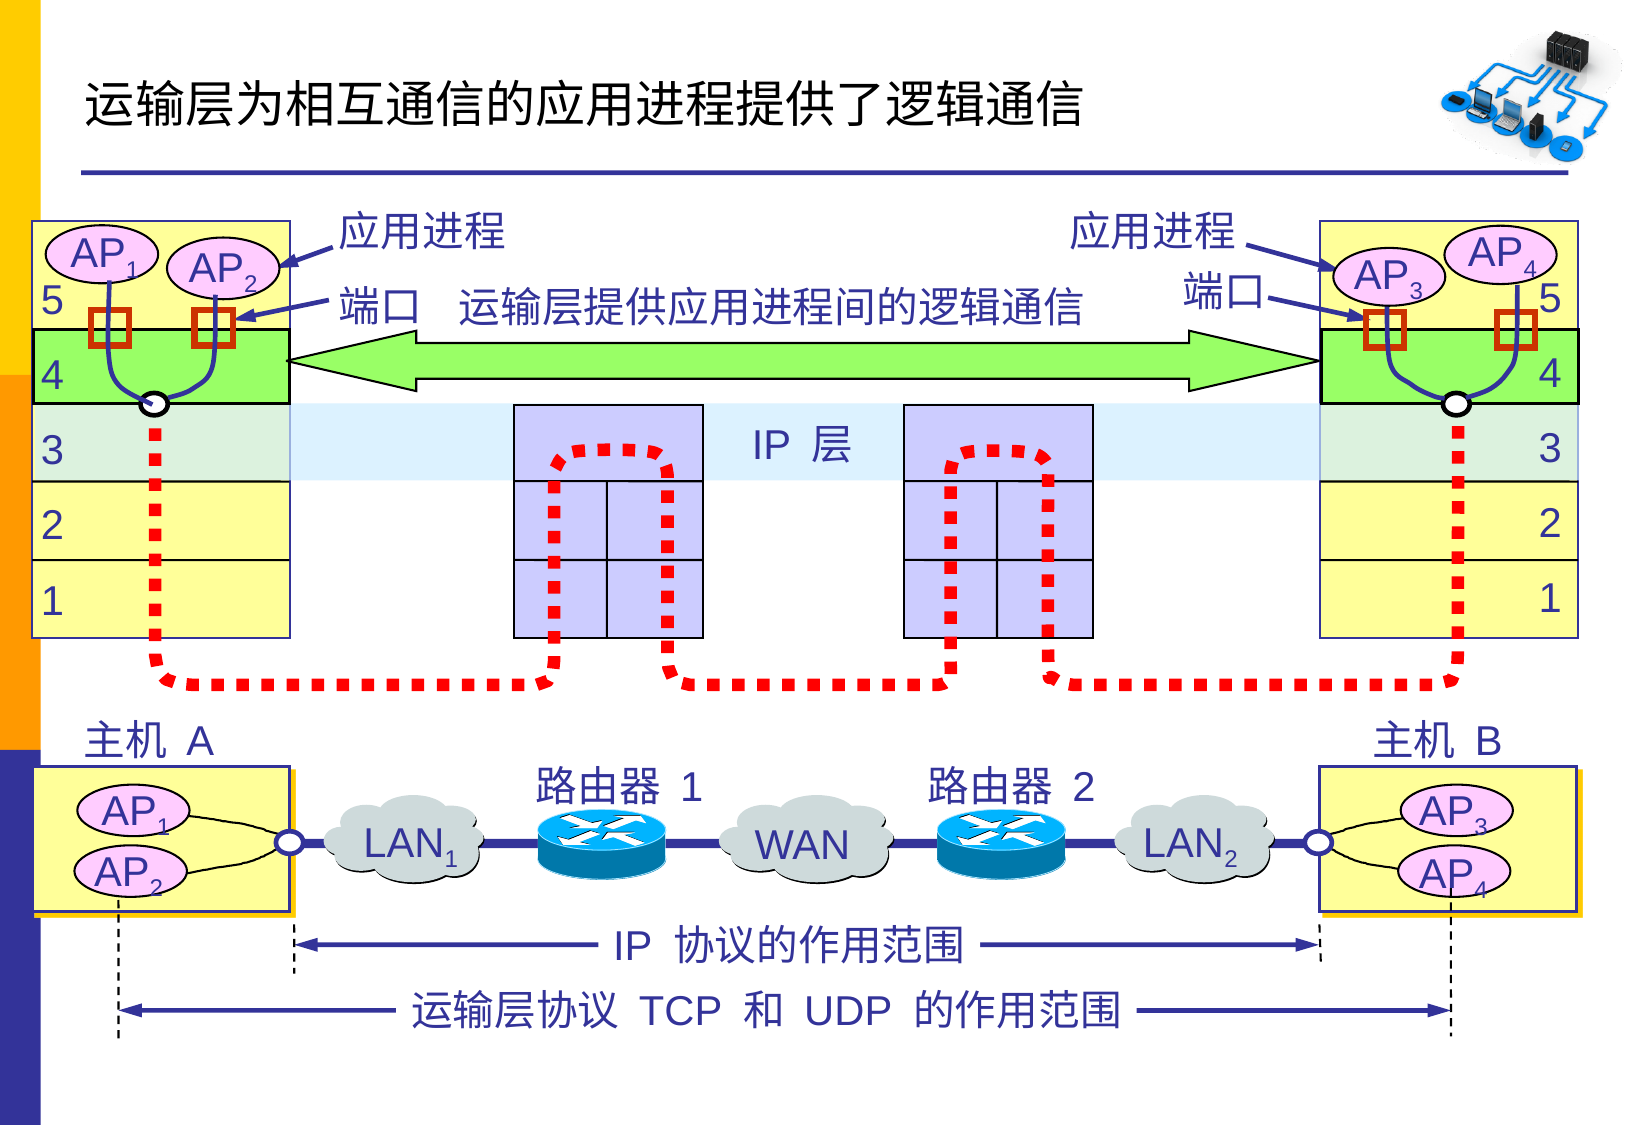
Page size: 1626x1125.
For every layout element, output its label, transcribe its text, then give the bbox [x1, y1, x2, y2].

text_box [1252, 246, 1336, 272]
picture [963, 816, 1000, 828]
text_box [1458, 561, 1579, 638]
text_box AP3 [1404, 776, 1503, 839]
picture [960, 832, 996, 844]
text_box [513, 404, 704, 638]
text_box [187, 816, 279, 839]
text_box [32, 766, 290, 912]
text_box [32, 561, 155, 638]
text_box [1496, 312, 1504, 329]
picture [537, 809, 590, 833]
picture [1114, 794, 1276, 885]
text_box 5 4 3 2 1 [1523, 238, 1577, 628]
text_box [1439, 263, 1446, 291]
text_box [194, 310, 207, 339]
text_box [140, 392, 168, 416]
text_box [179, 857, 187, 885]
text_box [114, 221, 290, 329]
text_box [155, 403, 555, 685]
text_box IP 层 [737, 410, 869, 475]
text_box 运输层提供应用进程间的逻辑通信 [443, 273, 1171, 338]
picture [718, 794, 895, 885]
picture [563, 816, 600, 828]
text_box 主机 A [68, 706, 229, 772]
text_box 应用进程 [324, 197, 521, 262]
text_box [1553, 221, 1579, 329]
text_box [32, 221, 55, 241]
text_box [80, 291, 109, 329]
text_box [168, 294, 216, 398]
text_box 5 4 3 2 1 [26, 241, 80, 631]
picture [1012, 809, 1066, 833]
text_box [1469, 348, 1523, 404]
text_box [215, 310, 233, 346]
text_box [1398, 859, 1404, 883]
text_box [1321, 329, 1443, 403]
picture [604, 833, 642, 847]
text_box 主机 B [1357, 706, 1518, 766]
text_box [1333, 264, 1339, 290]
text_box [1320, 221, 1514, 329]
text_box [130, 329, 290, 403]
text_box [118, 1004, 396, 1017]
text_box [286, 330, 1320, 392]
text_box [273, 254, 280, 283]
text_box IP 协议的作用范围 [598, 911, 981, 976]
picture [936, 809, 990, 858]
picture [560, 832, 597, 846]
text_box [1329, 818, 1404, 839]
text_box [155, 244, 159, 264]
text_box [166, 254, 173, 283]
text_box [1047, 403, 1459, 685]
text_box 路由器 1 [520, 752, 719, 817]
text_box [275, 831, 304, 854]
text_box [1518, 290, 1523, 312]
text_box [1387, 312, 1445, 399]
picture [606, 816, 644, 828]
text_box [120, 310, 130, 337]
text_box AP2 [79, 836, 179, 909]
text_box [1330, 848, 1399, 869]
picture [1438, 30, 1624, 165]
picture [537, 809, 667, 881]
picture [936, 861, 1066, 881]
text_box [233, 299, 329, 322]
text_box 端口 [323, 272, 438, 338]
picture [1006, 816, 1043, 828]
text_box [45, 238, 55, 271]
text_box [1503, 795, 1513, 825]
text_box AP2 [173, 233, 273, 305]
text_box AP1 [86, 776, 186, 848]
text_box [1459, 404, 1523, 481]
text_box 运输层协议 TCP 和 UDP 的作用范围 [396, 976, 1137, 1041]
text_box AP4 [1404, 839, 1503, 911]
text_box AP1 [55, 218, 155, 291]
text_box [74, 860, 79, 882]
text_box [1517, 312, 1536, 348]
text_box [1320, 310, 1365, 403]
text_box 路由器 2 [912, 752, 1111, 817]
text_box [1304, 831, 1332, 854]
text_box [1503, 858, 1511, 884]
text_box [187, 848, 278, 874]
picture [1003, 833, 1041, 847]
text_box [1444, 239, 1453, 271]
picture [323, 794, 485, 885]
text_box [903, 404, 1094, 638]
text_box [80, 329, 141, 404]
text_box [107, 280, 153, 405]
text_box AP3 [1339, 240, 1439, 312]
text_box [1411, 329, 1496, 397]
text_box [1458, 482, 1523, 560]
text_box [90, 310, 108, 346]
text_box [1137, 1004, 1451, 1017]
text_box [1268, 297, 1365, 322]
text_box [1319, 766, 1577, 912]
text_box [1442, 392, 1470, 416]
text_box [1465, 284, 1518, 398]
text_box [186, 801, 190, 820]
text_box AP4 [1453, 217, 1553, 290]
text_box [77, 796, 86, 825]
text_box [280, 247, 333, 268]
text_box 应用进程 [1054, 197, 1252, 262]
text_box [981, 938, 1319, 952]
text_box [667, 403, 951, 685]
text_box [80, 482, 155, 560]
text_box 运输层为相互通信的应用进程提供了逻辑通信 [70, 56, 1533, 149]
text_box 端口 [1167, 257, 1282, 323]
text_box [294, 938, 598, 951]
text_box [1400, 801, 1404, 819]
text_box [80, 404, 155, 481]
text_box [1365, 312, 1387, 348]
